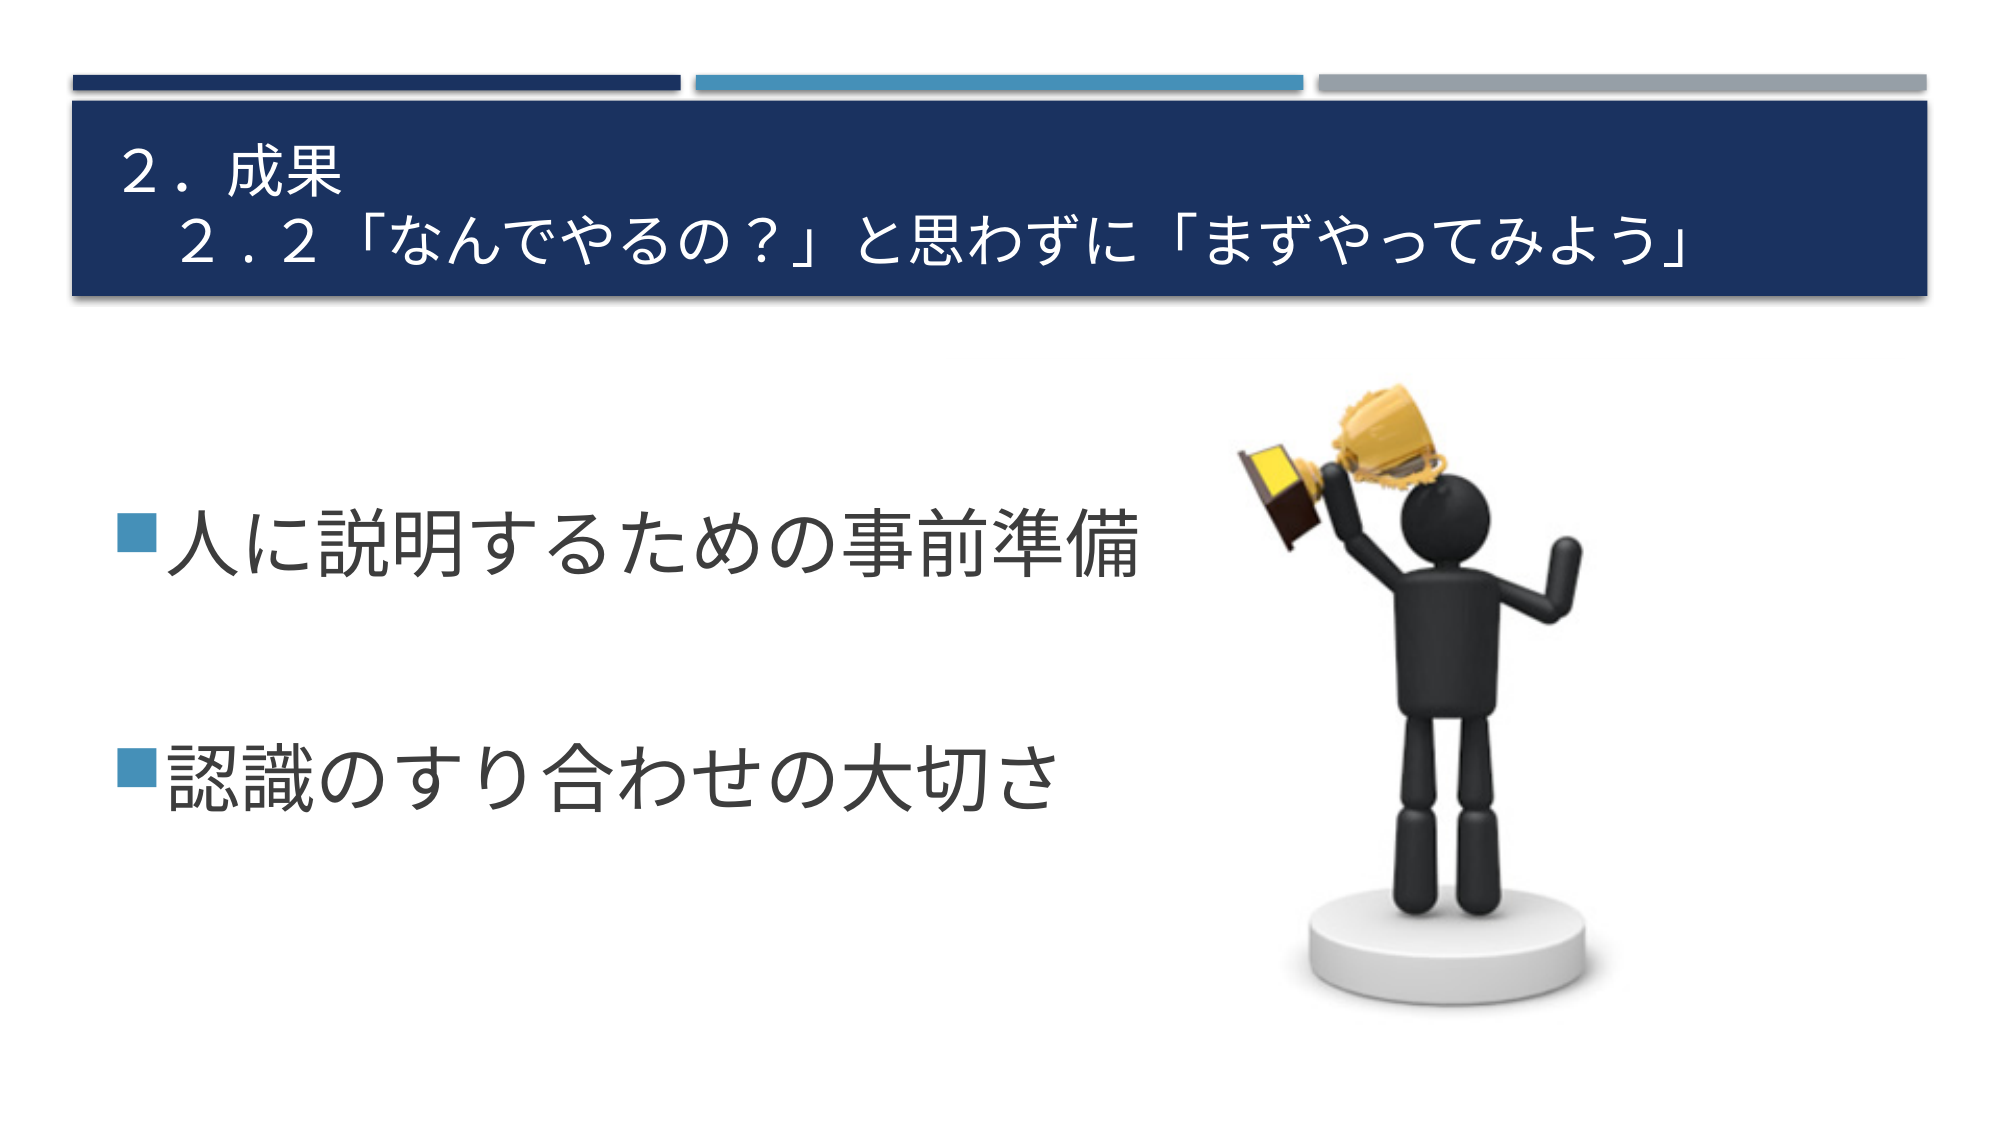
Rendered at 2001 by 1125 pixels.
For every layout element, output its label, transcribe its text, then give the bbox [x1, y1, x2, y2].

picture [945, 357, 1906, 1029]
title ２．成果 ２.２「なんでやるの？」と思わずに「まずやってみよう」 [95, 115, 1905, 282]
list 人に説明するための事前準備 認識のすり合わせの大切さ [95, 357, 942, 962]
